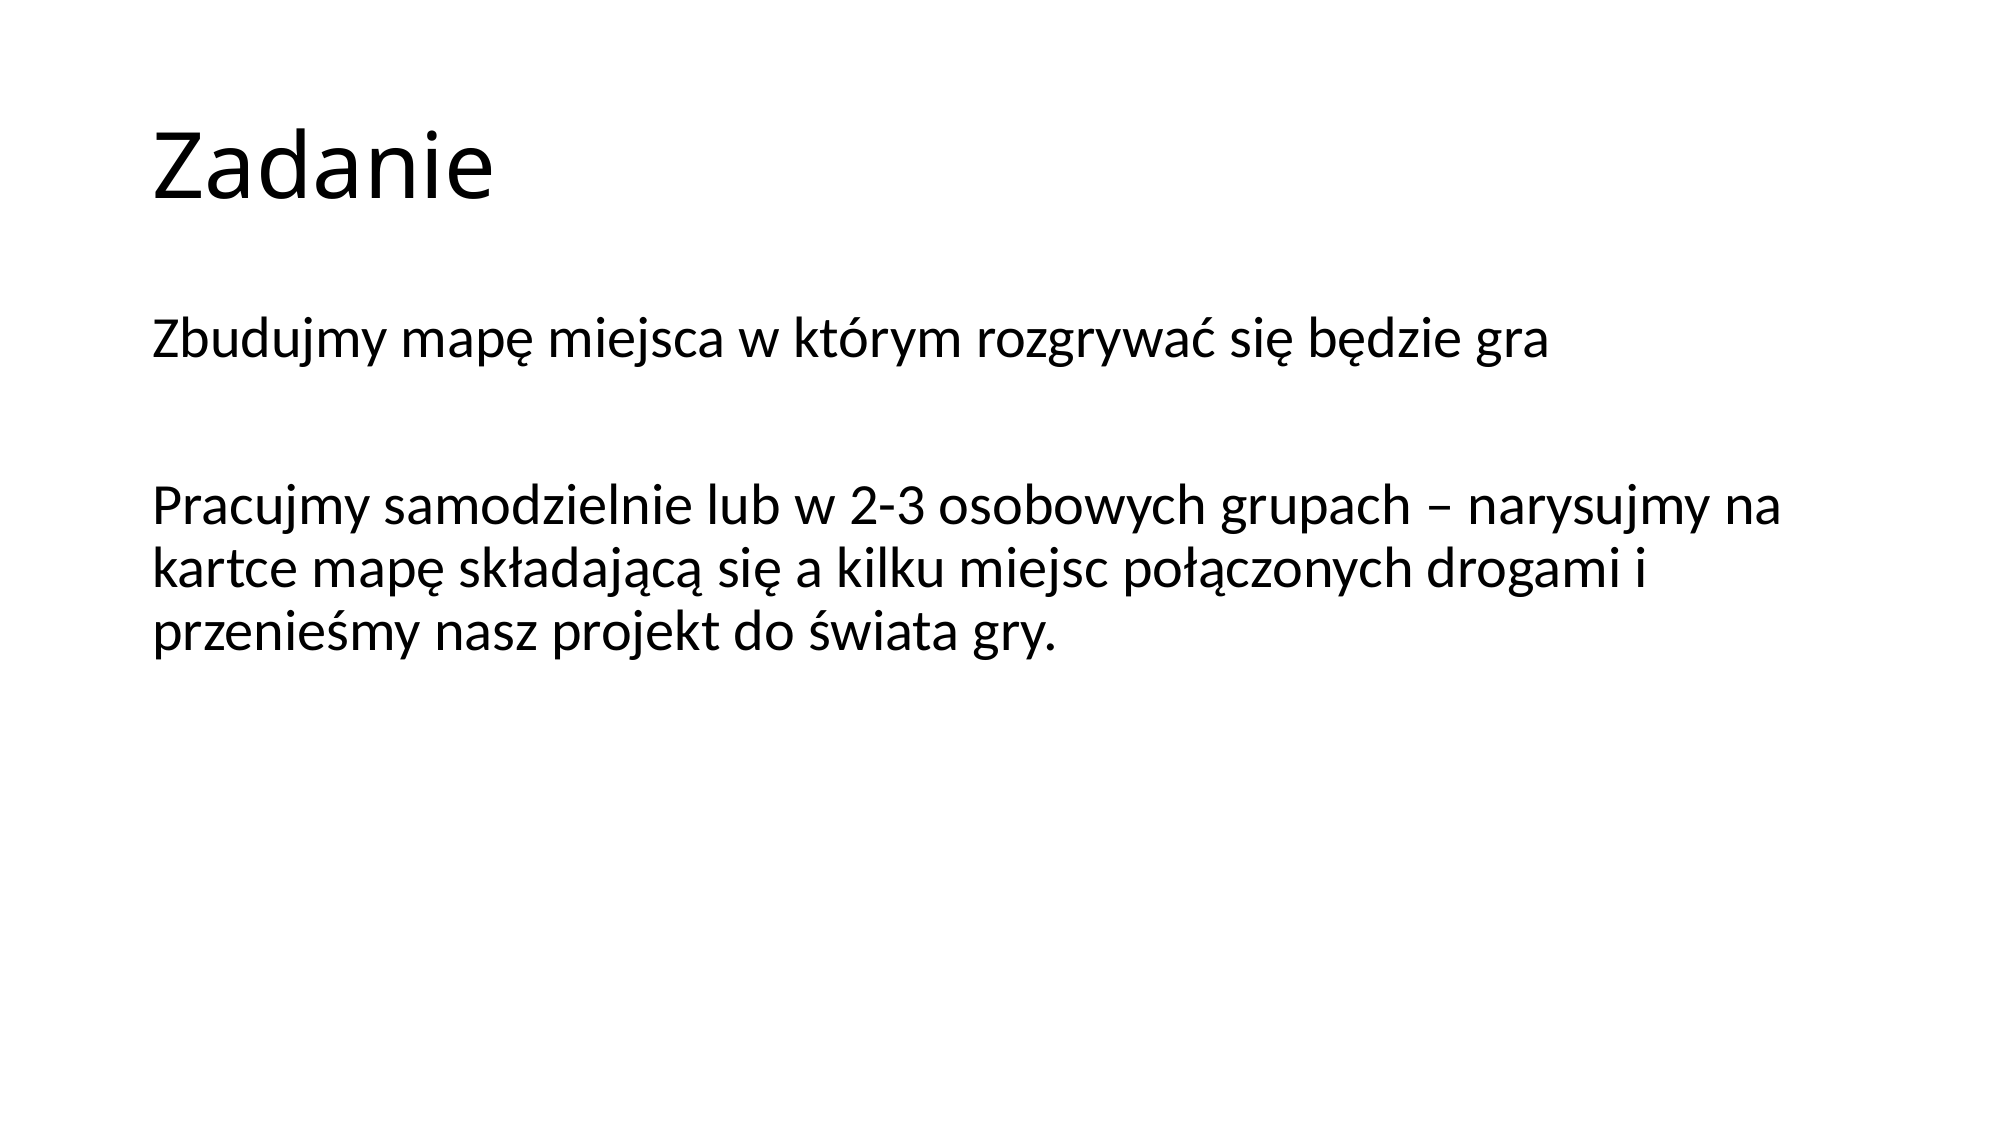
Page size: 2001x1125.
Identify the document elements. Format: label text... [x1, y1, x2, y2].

title Zadanie [137, 59, 1863, 278]
list Zbudujmy mapę miejsca w którym rozgrywać się będzie gra Pracujmy samodzielnie lub w 2-3 osobowych grupach – narysujmy na kartce mapę składającą się a kilku miejsc połączonych drogami i przenieśmy nasz projekt do świata gry. [137, 299, 1863, 1014]
